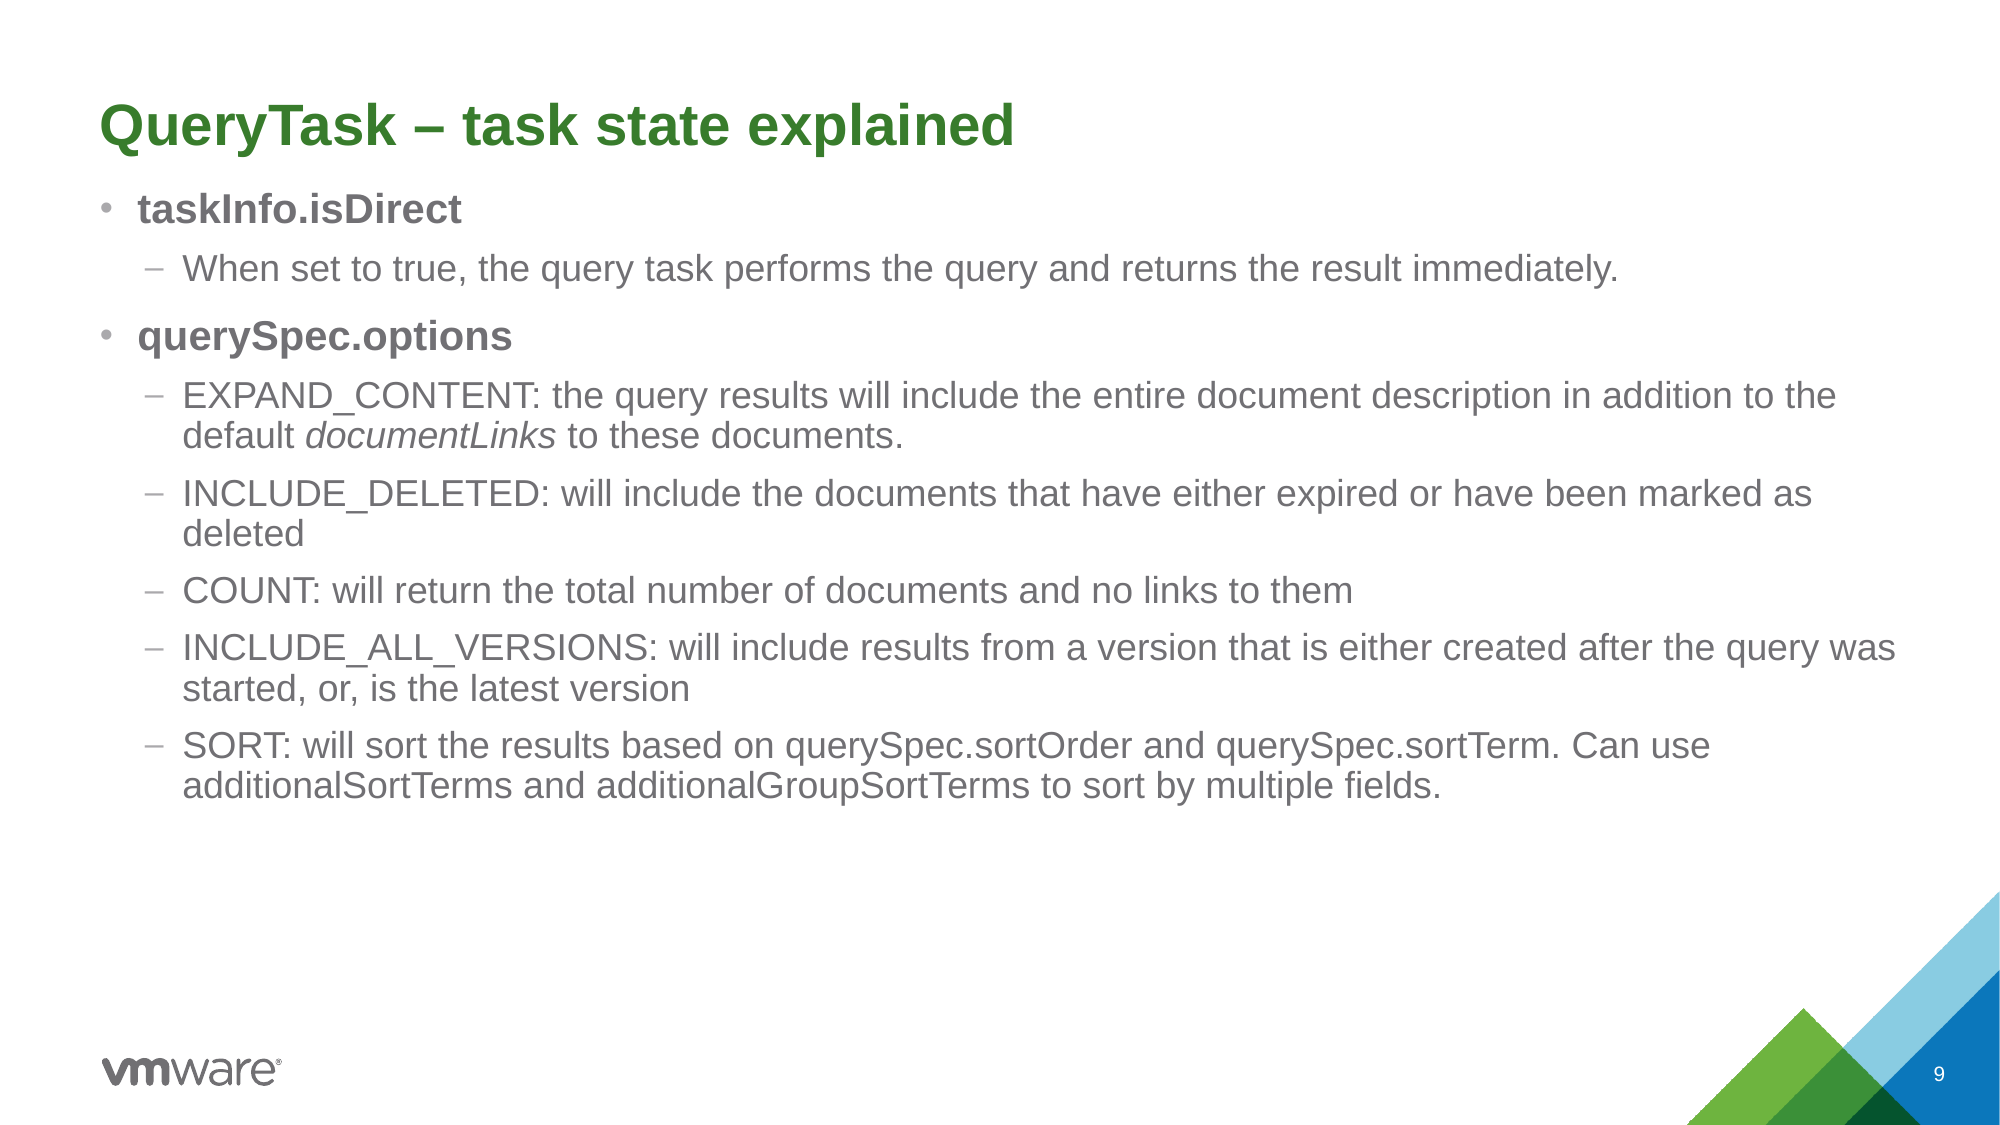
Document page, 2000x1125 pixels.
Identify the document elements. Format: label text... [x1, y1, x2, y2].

picture [1674, 887, 2000, 1125]
title QueryTask – task state explained [99, 24, 1900, 159]
slide_number 9 [1902, 1060, 1977, 1085]
list taskInfo.isDirect When set to true, the query task performs the query and returns the result immediately. querySpec.options EXPAND_CONTENT: the query results will include the entire document description in addition to the default documentLinks to these documents. INCLUDE_DELETED: will include the documents that have either expired or have been marked as deleted COUNT: will return the total number of documents and no links to them INCLUDE_ALL_VERSIONS: will include results from a version that is either created after the query was started, or, is the latest version SORT: will sort the results based on querySpec.sortOrder and querySpec.sortTerm. Can use additionalSortTerms and additionalGroupSortTerms to sort by multiple fields. [99, 187, 1900, 900]
